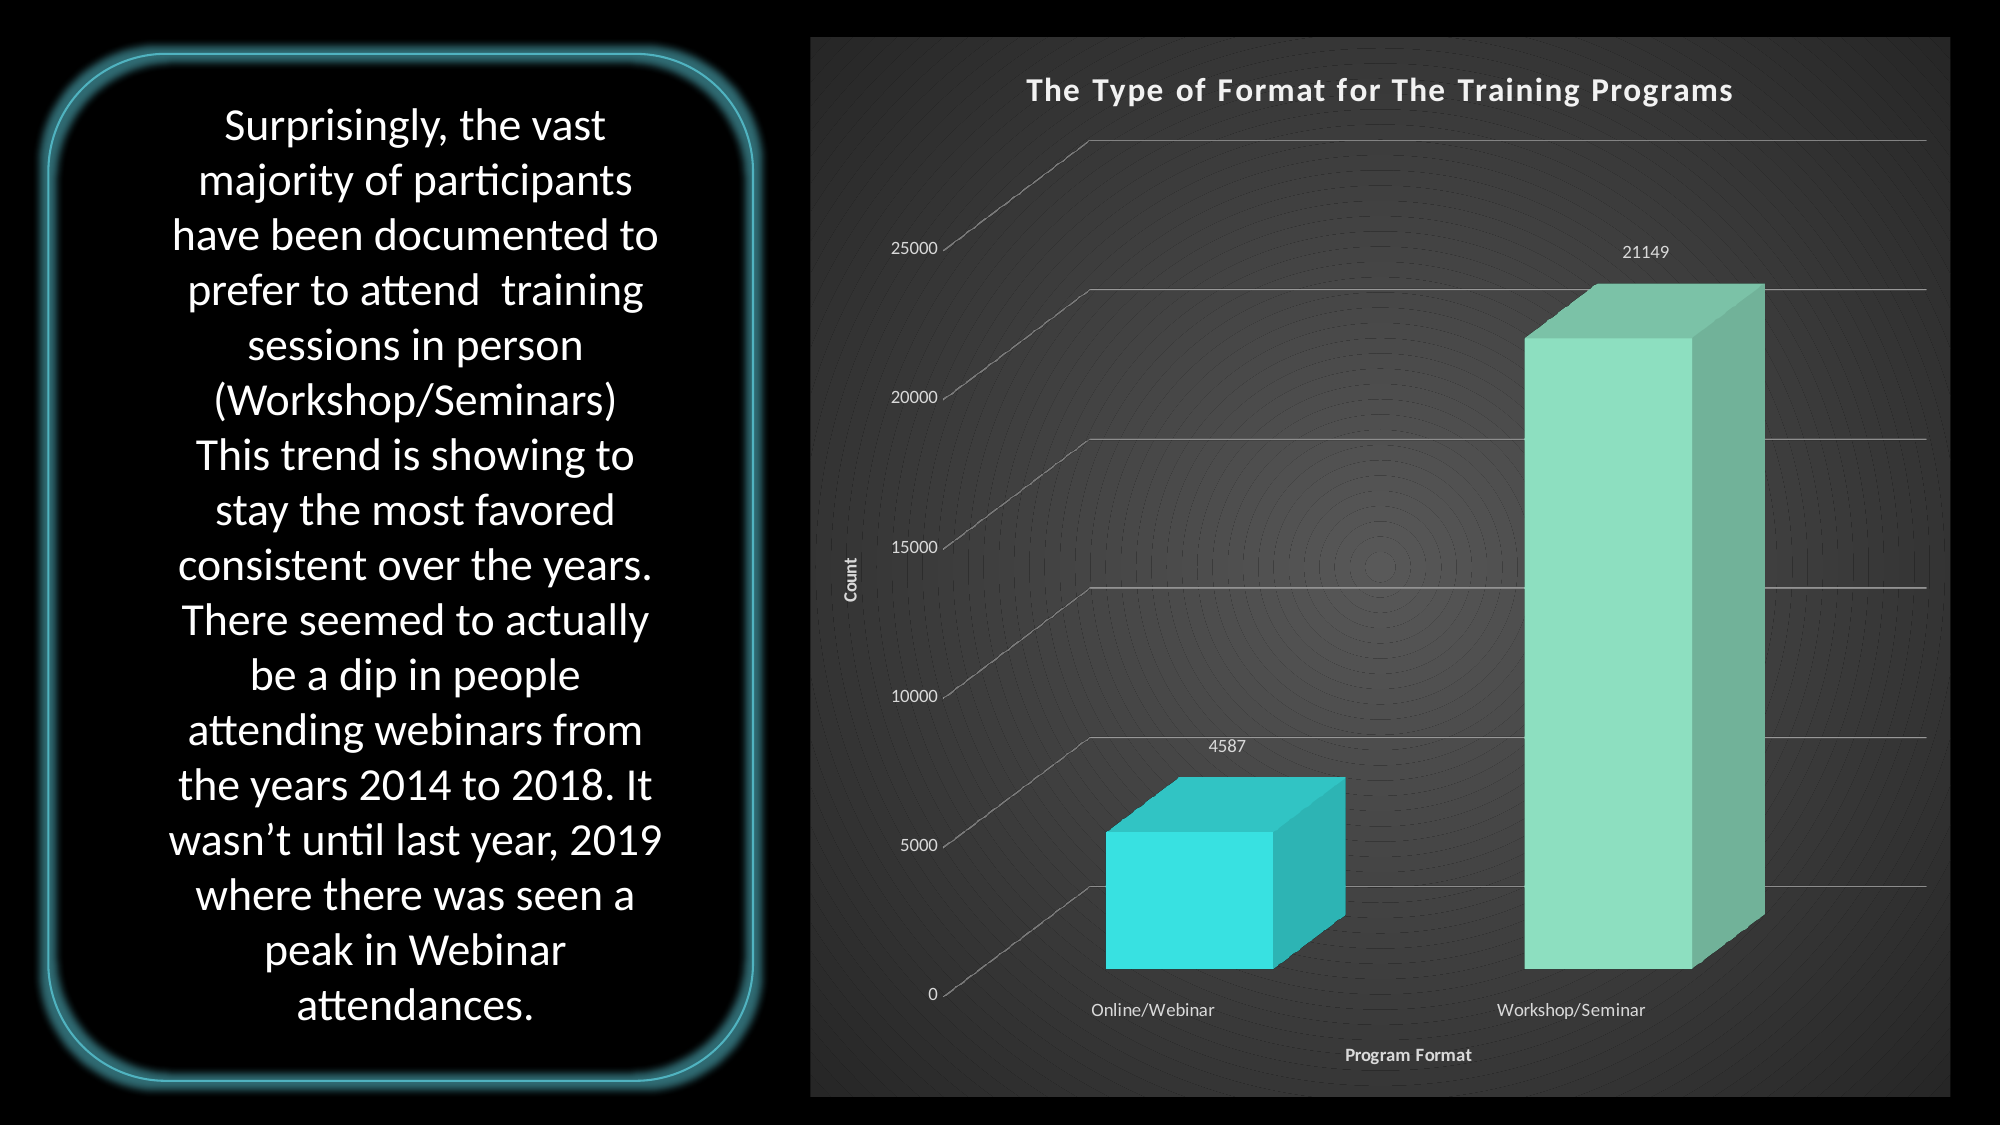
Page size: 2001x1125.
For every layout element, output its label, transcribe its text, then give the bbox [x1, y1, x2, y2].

chart [810, 36, 1951, 1097]
text_box Surprisingly, the vast majority of participants have been documented to prefer to attend training sessions in person (Workshop/Seminars) This trend is showing to stay the most favored consistent over the years. There seemed to actually be a dip in people attending webinars from the years 2014 to 2018. It wasn’t until last year, 2019 where there was seen a peak in Webinar attendances. [141, 87, 690, 1037]
text_box [47, 52, 755, 1082]
